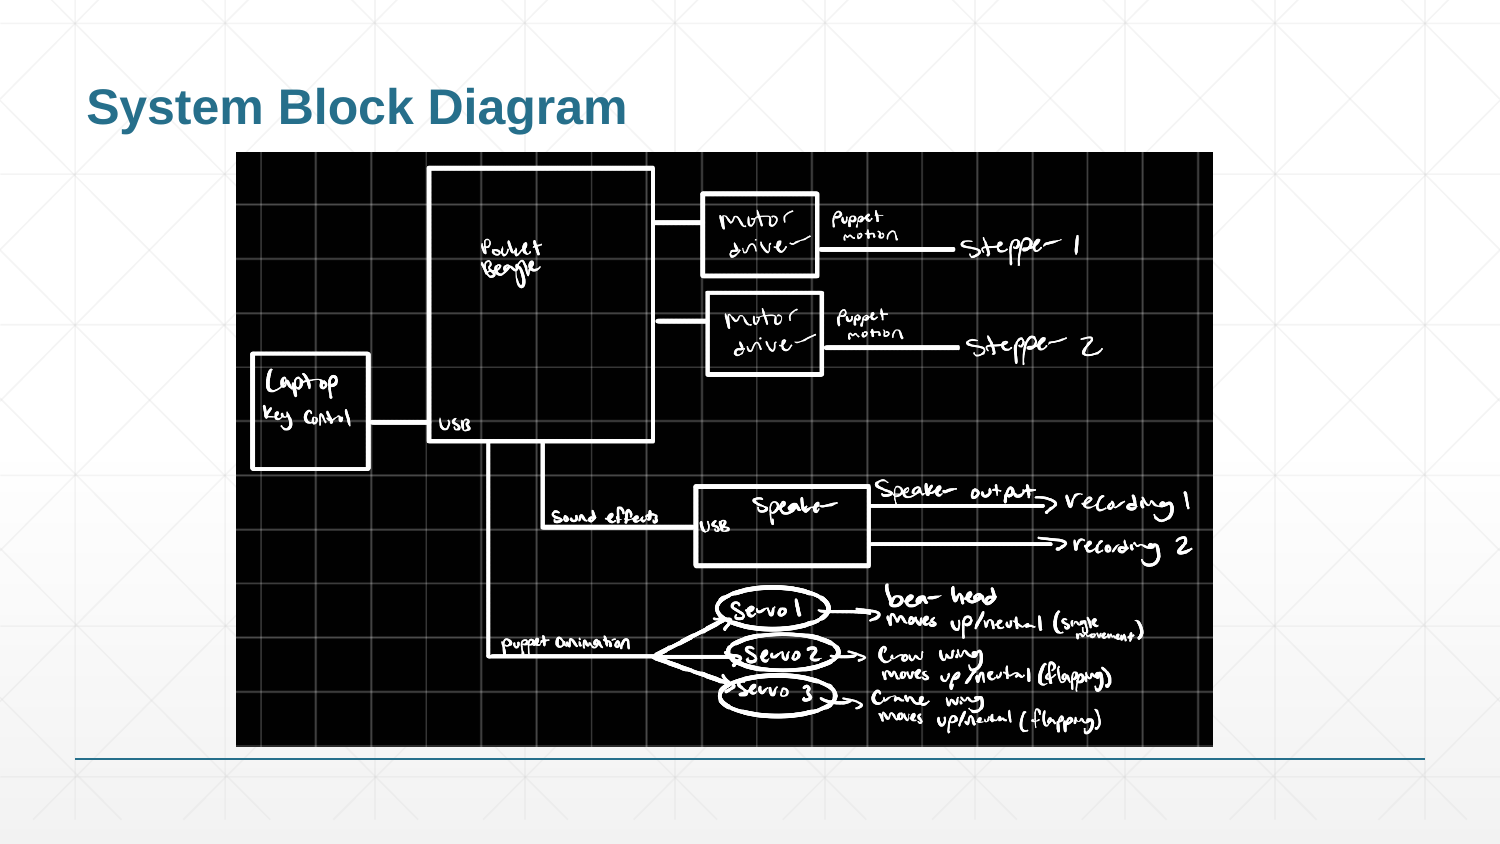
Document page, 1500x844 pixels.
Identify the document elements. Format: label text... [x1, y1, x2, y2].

picture [236, 152, 1213, 748]
title System Block Diagram [75, 28, 1425, 141]
